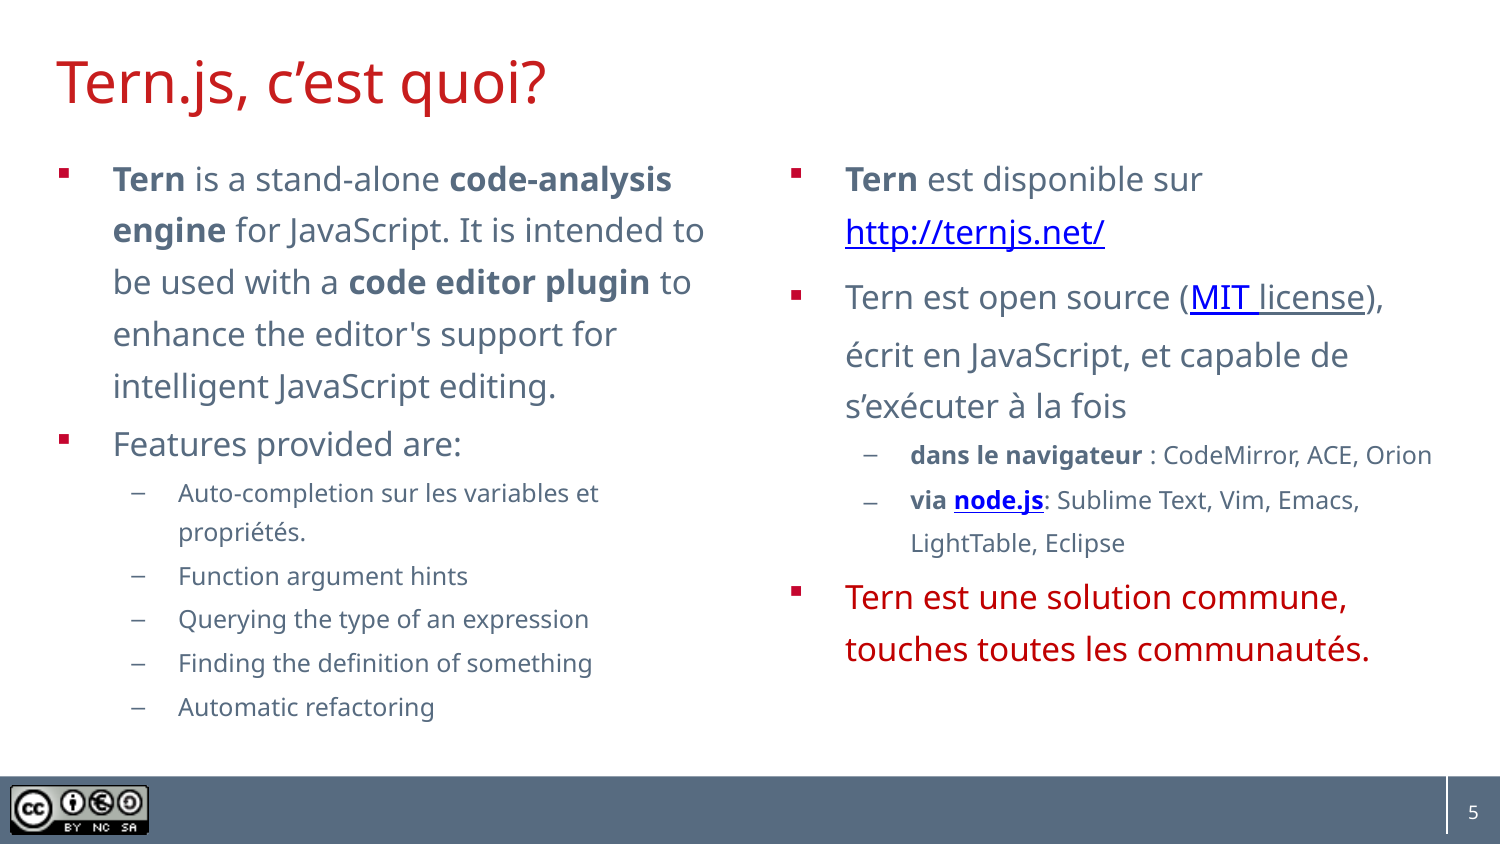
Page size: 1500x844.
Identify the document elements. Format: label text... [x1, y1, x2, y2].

list Tern est disponible sur http://ternjs.net/ Tern est open source (MIT license), écrit en JavaScript, et capable de s’exécuter à la fois dans le navigateur : CodeMirror, ACE, Orion via node.js: Sublime Text, Vim, Emacs, LightTable, Eclipse Tern est une solution commune, touches toutes les communautés. [773, 138, 1459, 754]
picture [10, 785, 149, 835]
slide_number 5 [1440, 791, 1500, 837]
title Tern.js, c’est quoi? [41, 33, 1459, 127]
list Tern is a stand-alone code-analysis engine for JavaScript. It is intended to be used with a code editor plugin to enhance the editor's support for intelligent JavaScript editing. Features provided are: Auto-completion sur les variables et propriétés. Function argument hints Querying the type of an expression Finding the definition of something Automatic refactoring [41, 138, 738, 754]
